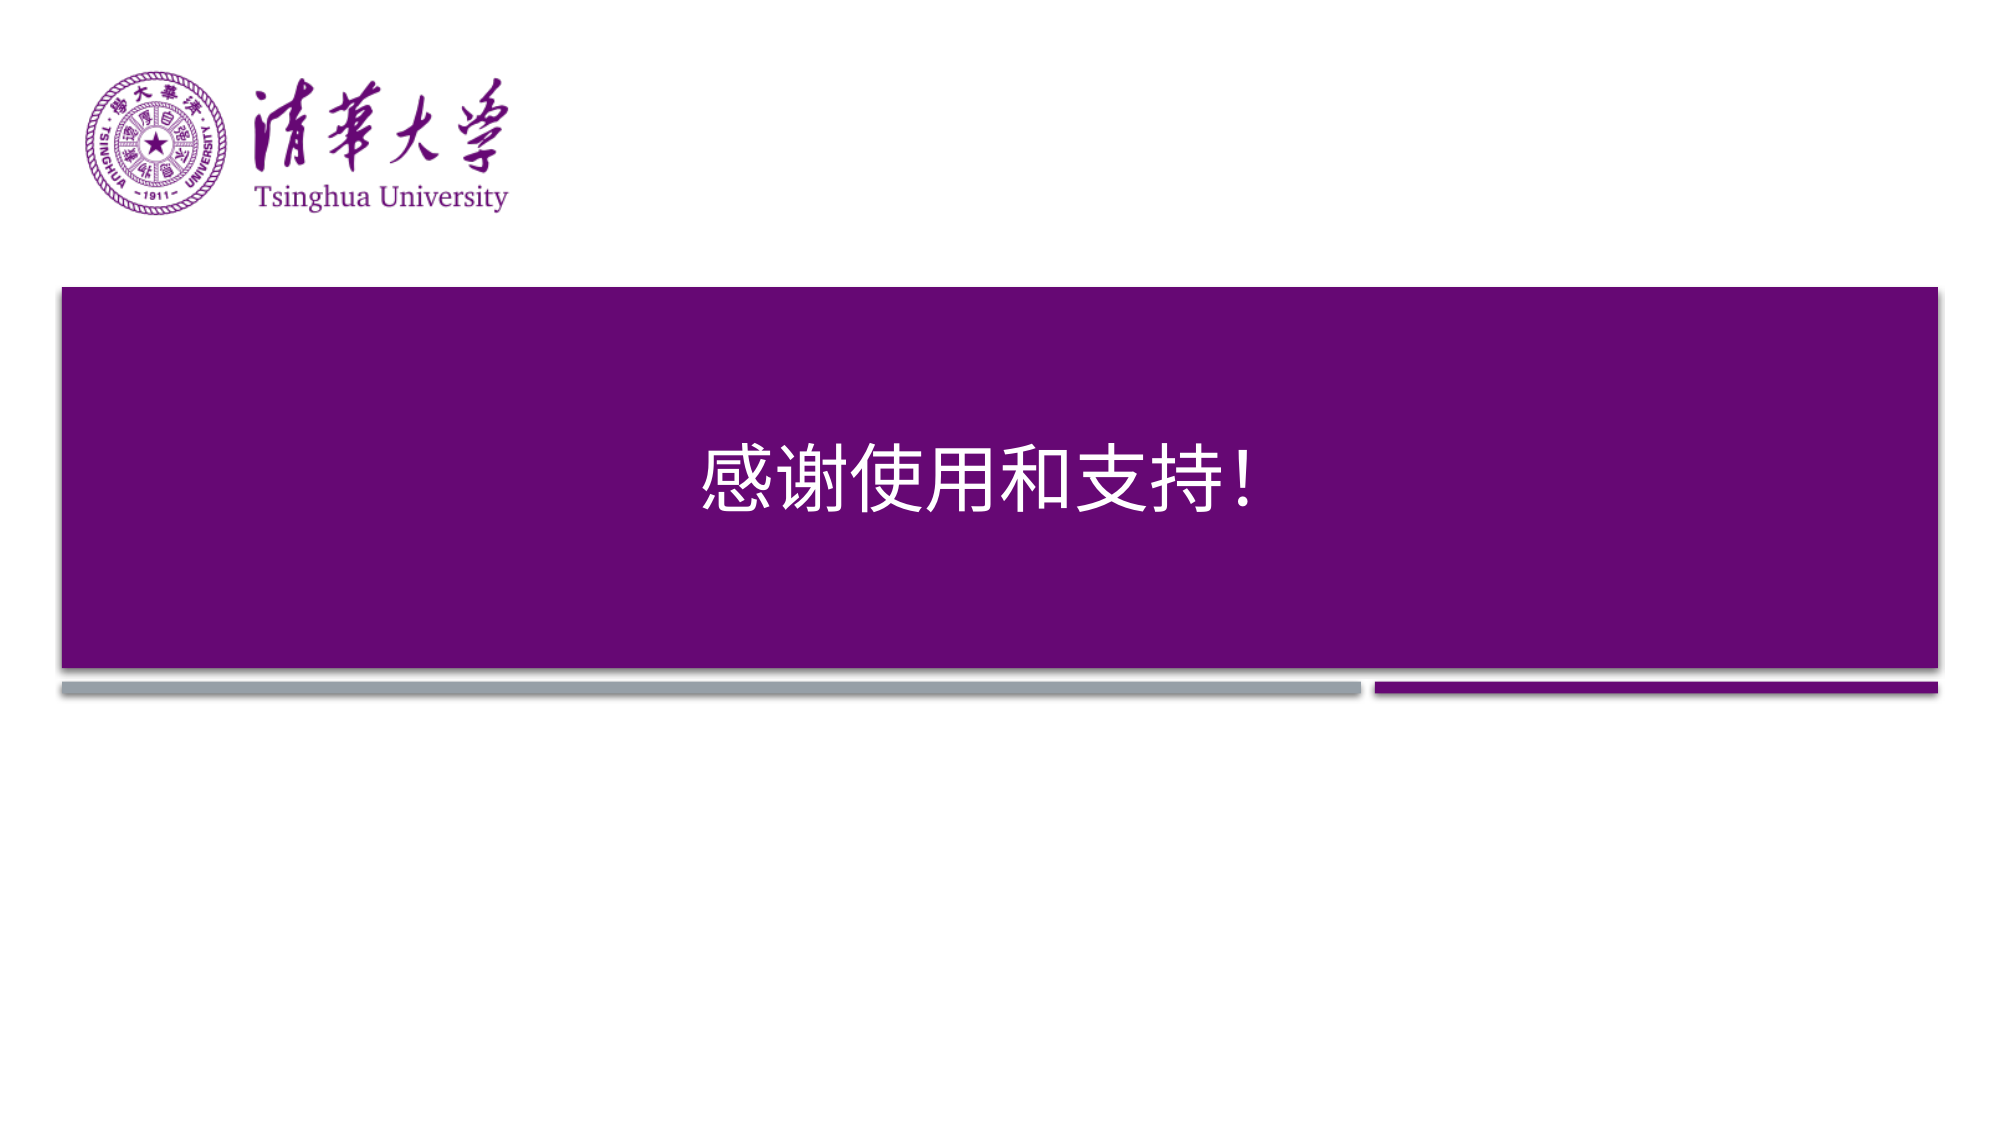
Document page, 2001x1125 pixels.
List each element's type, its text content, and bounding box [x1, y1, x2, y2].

title 感谢使用和支持！ [98, 315, 1902, 637]
